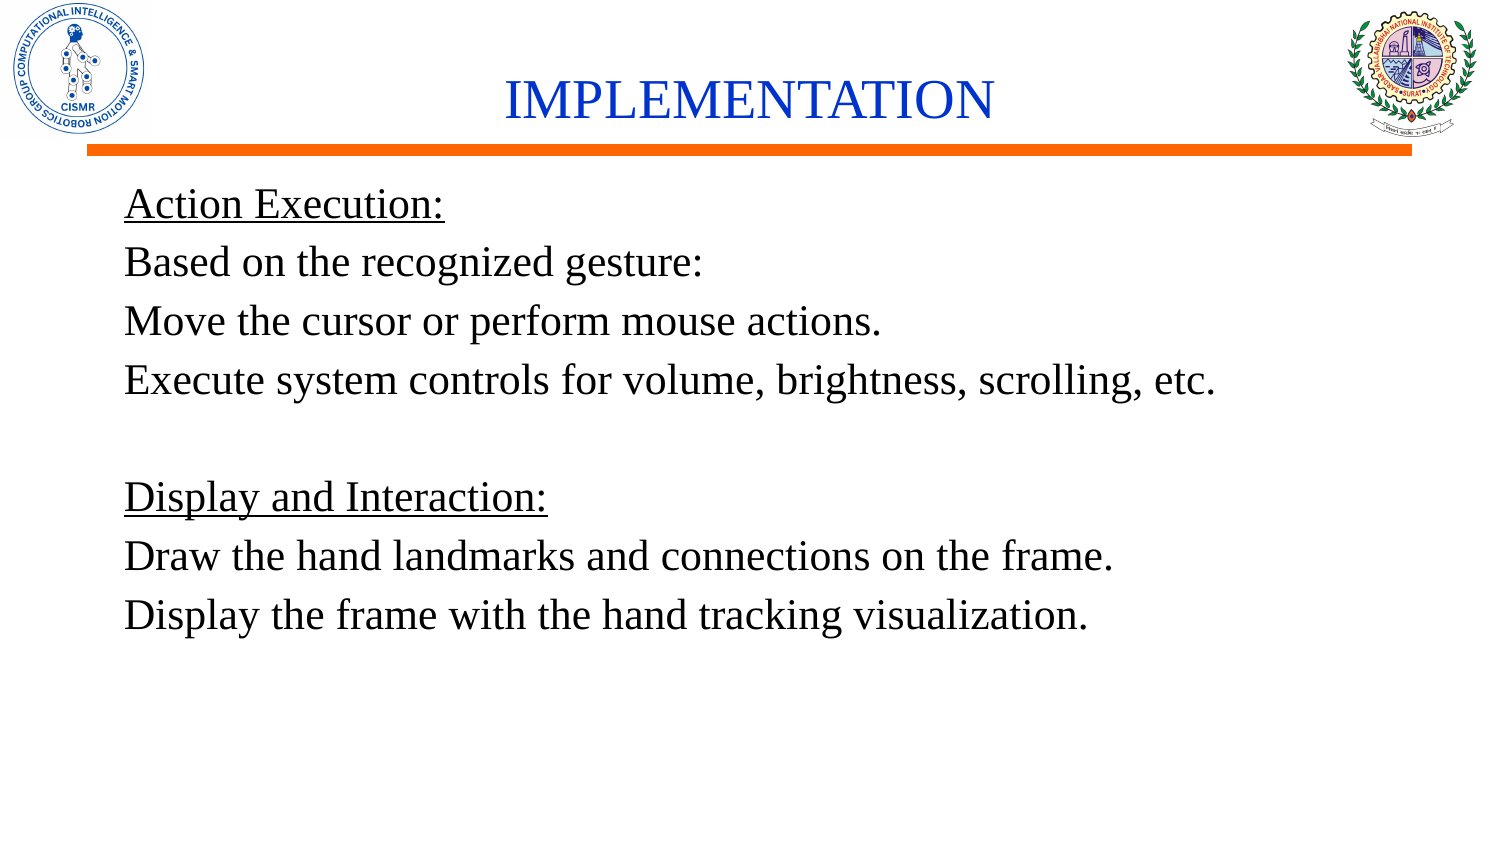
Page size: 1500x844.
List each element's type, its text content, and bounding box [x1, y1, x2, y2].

list Action Execution: Based on the recognized gesture: Move the cursor or perform mouse actions. Execute system controls for volume, brightness, scrolling, etc. Display and Interaction: Draw the hand landmarks and connections on the frame. Display the frame with the hand tracking visualization. [112, 168, 1388, 746]
title IMPLEMENTATION [112, 42, 1388, 150]
picture [1, 0, 150, 139]
picture [1347, 11, 1477, 137]
